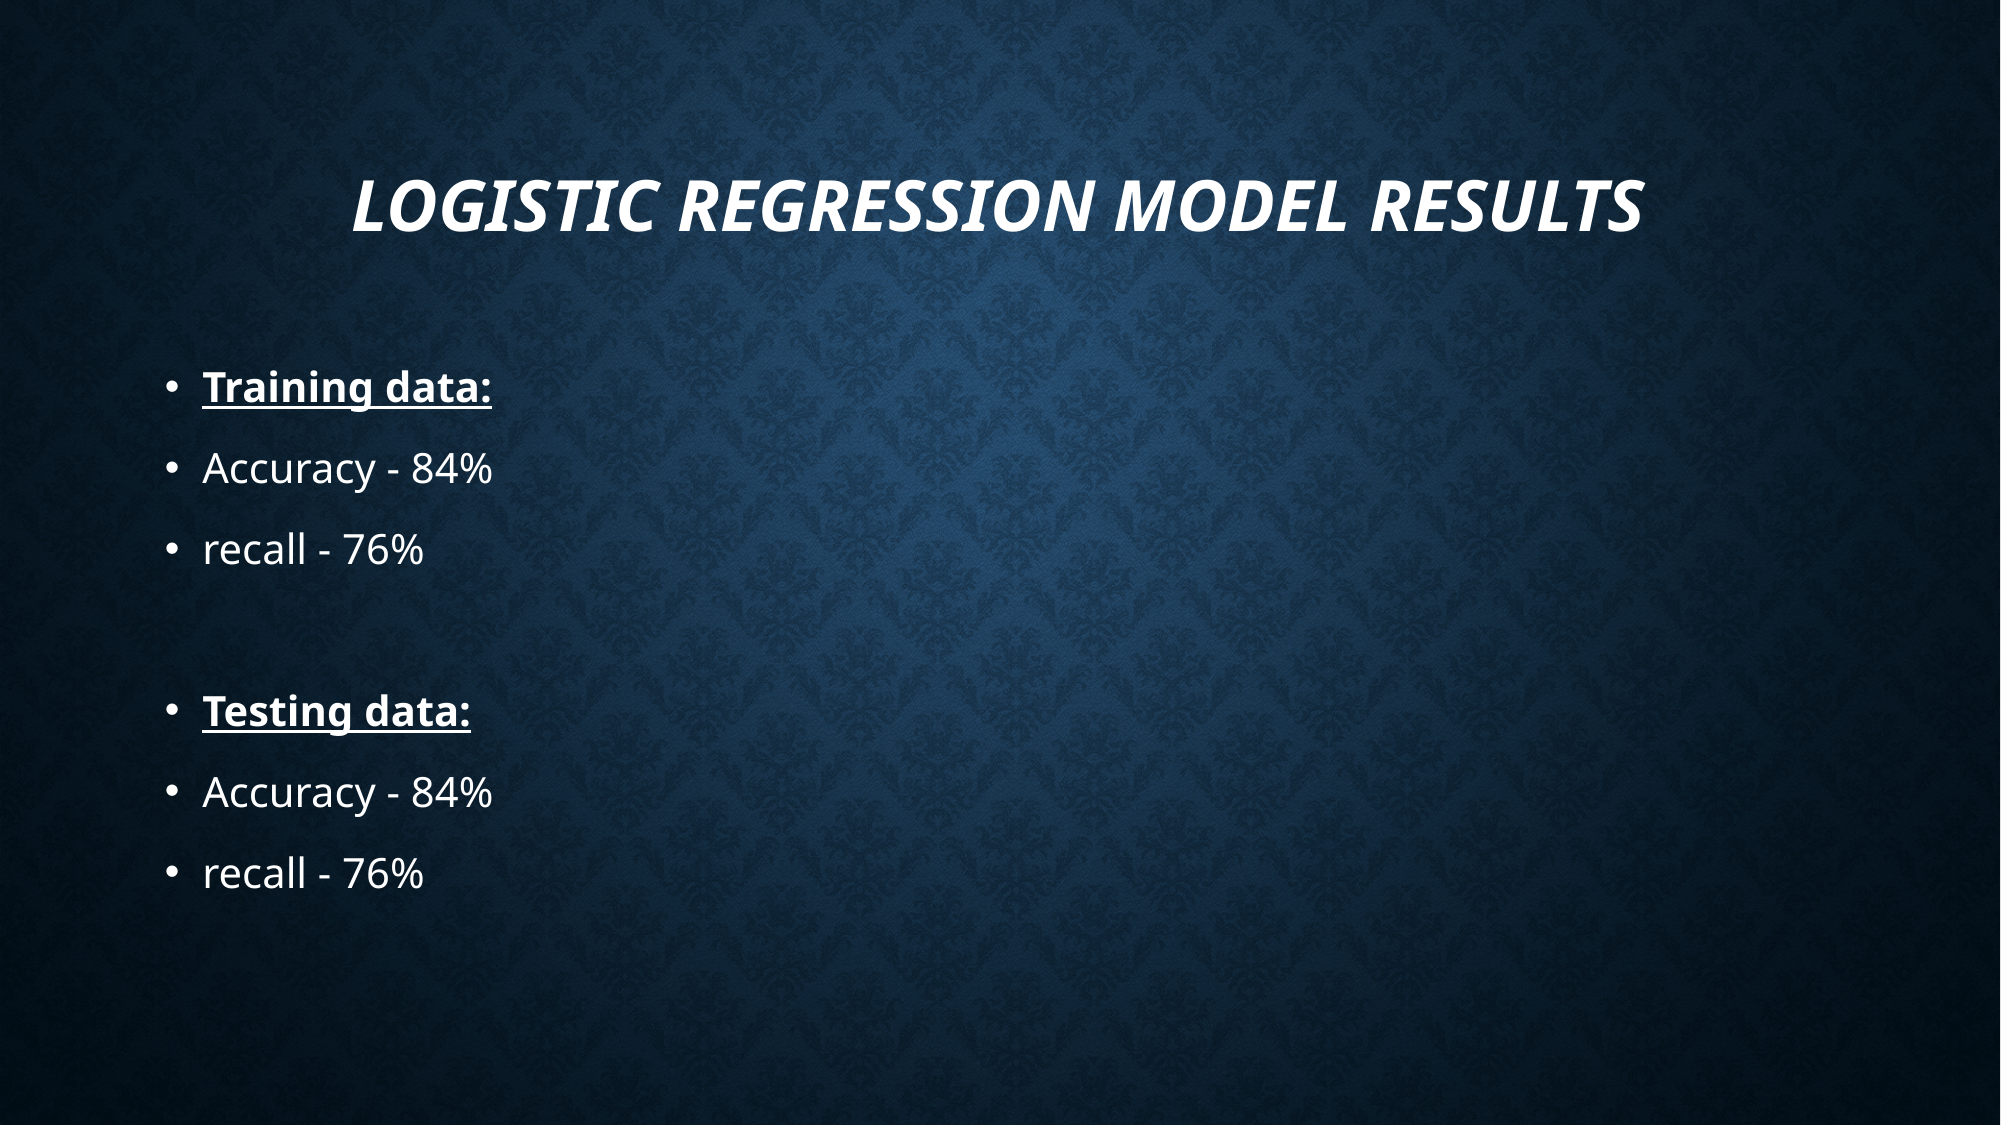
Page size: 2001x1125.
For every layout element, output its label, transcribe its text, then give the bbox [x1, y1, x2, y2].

title Logistic Regression model results [149, 99, 1849, 318]
list Training data: Accuracy - 84% recall - 76% Testing data: Accuracy - 84% recall - 76% [149, 343, 1849, 950]
